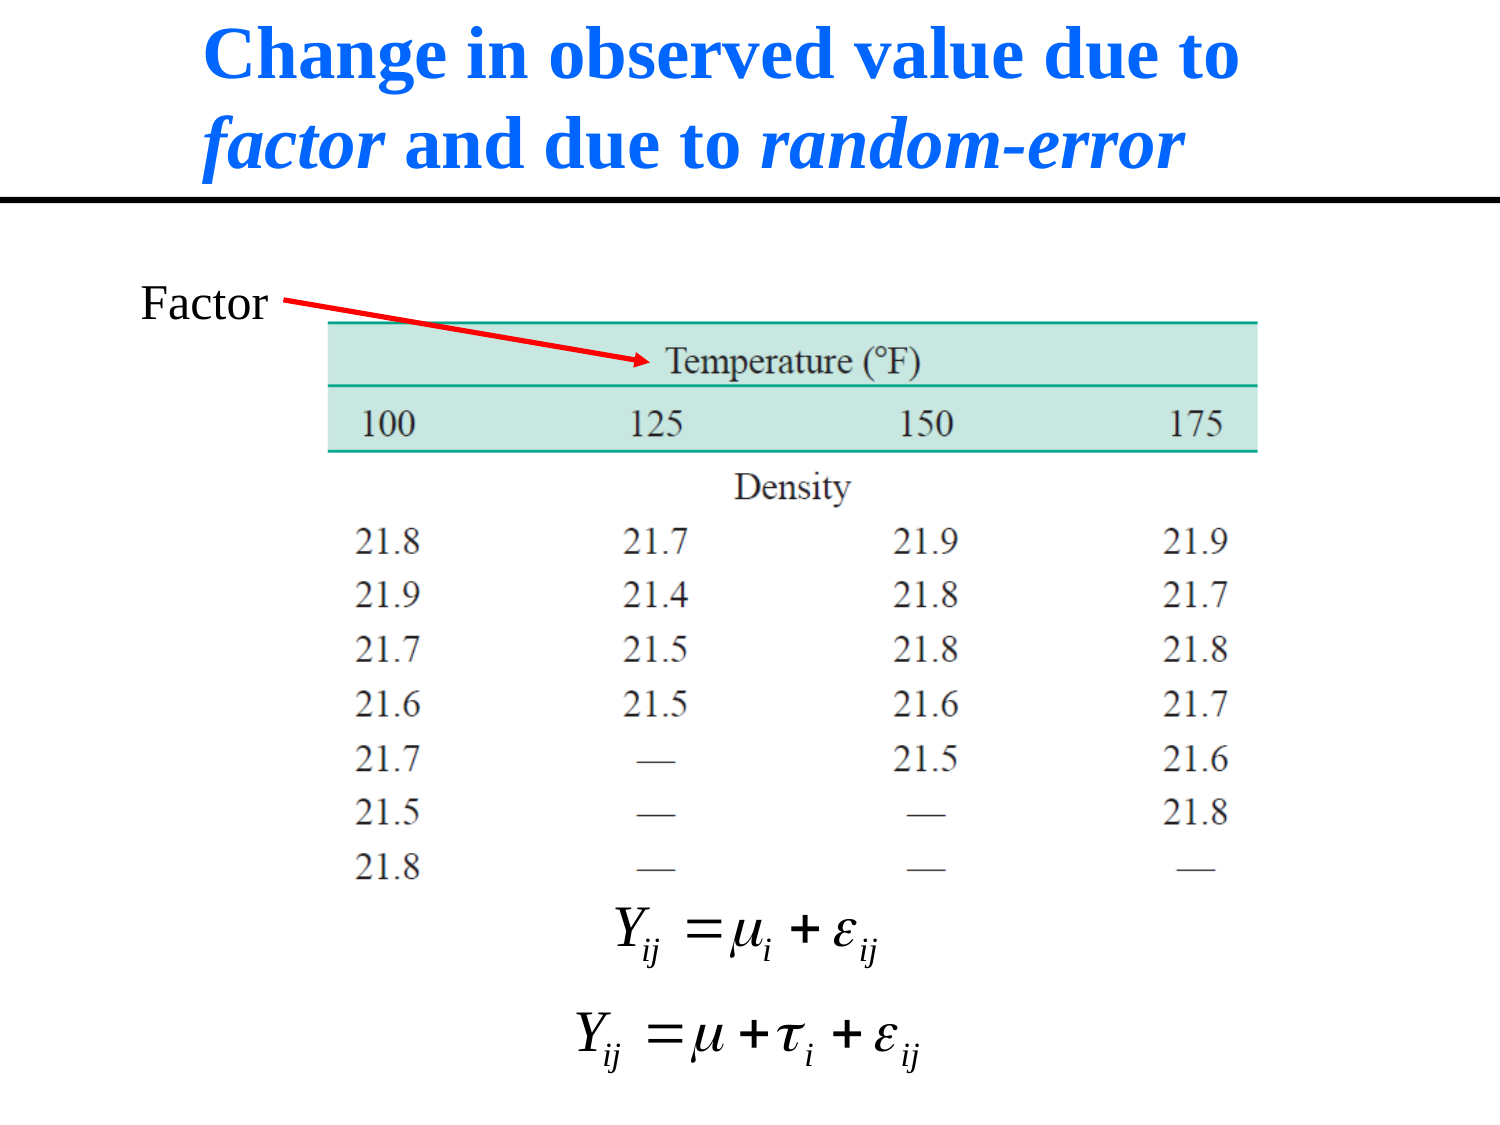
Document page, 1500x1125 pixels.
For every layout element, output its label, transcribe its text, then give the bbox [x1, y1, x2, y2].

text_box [283, 300, 651, 363]
picture [287, 312, 1276, 901]
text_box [568, 992, 932, 1086]
text_box Change in observed value due to factor and due to random-error [187, 0, 1500, 188]
text_box Factor [125, 262, 284, 338]
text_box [607, 887, 893, 981]
